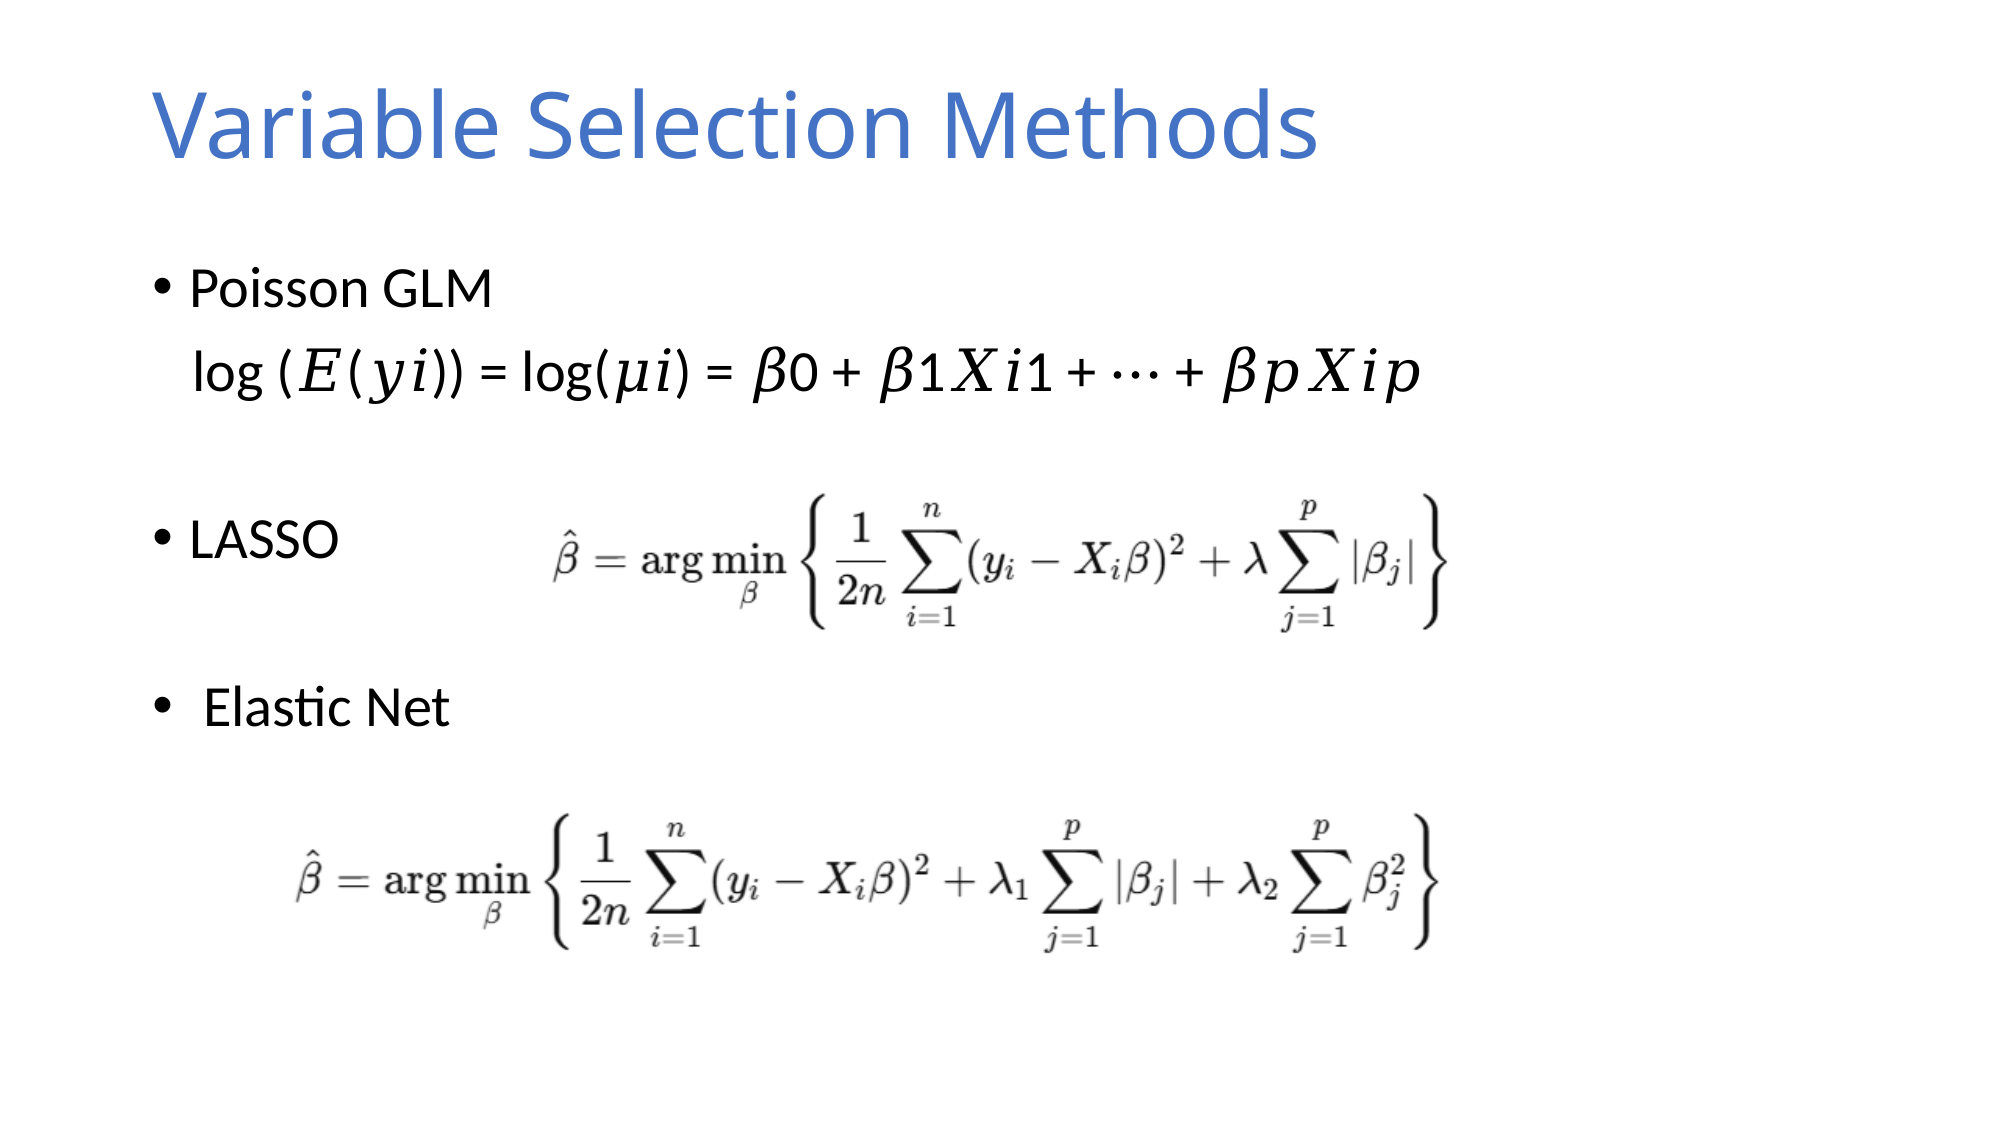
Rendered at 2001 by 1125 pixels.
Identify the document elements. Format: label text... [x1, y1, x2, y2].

picture [267, 768, 1461, 983]
list Poisson GLM log (𝐸(𝑦𝑖)) = log(𝜇𝑖) = 𝛽0 + 𝛽1𝑋𝑖1 + ⋯ + 𝛽𝑝𝑋𝑖𝑝 LASSO Elastic Net [137, 249, 1958, 1107]
picture [542, 461, 1461, 664]
title Variable Selection Methods [137, 59, 1863, 199]
